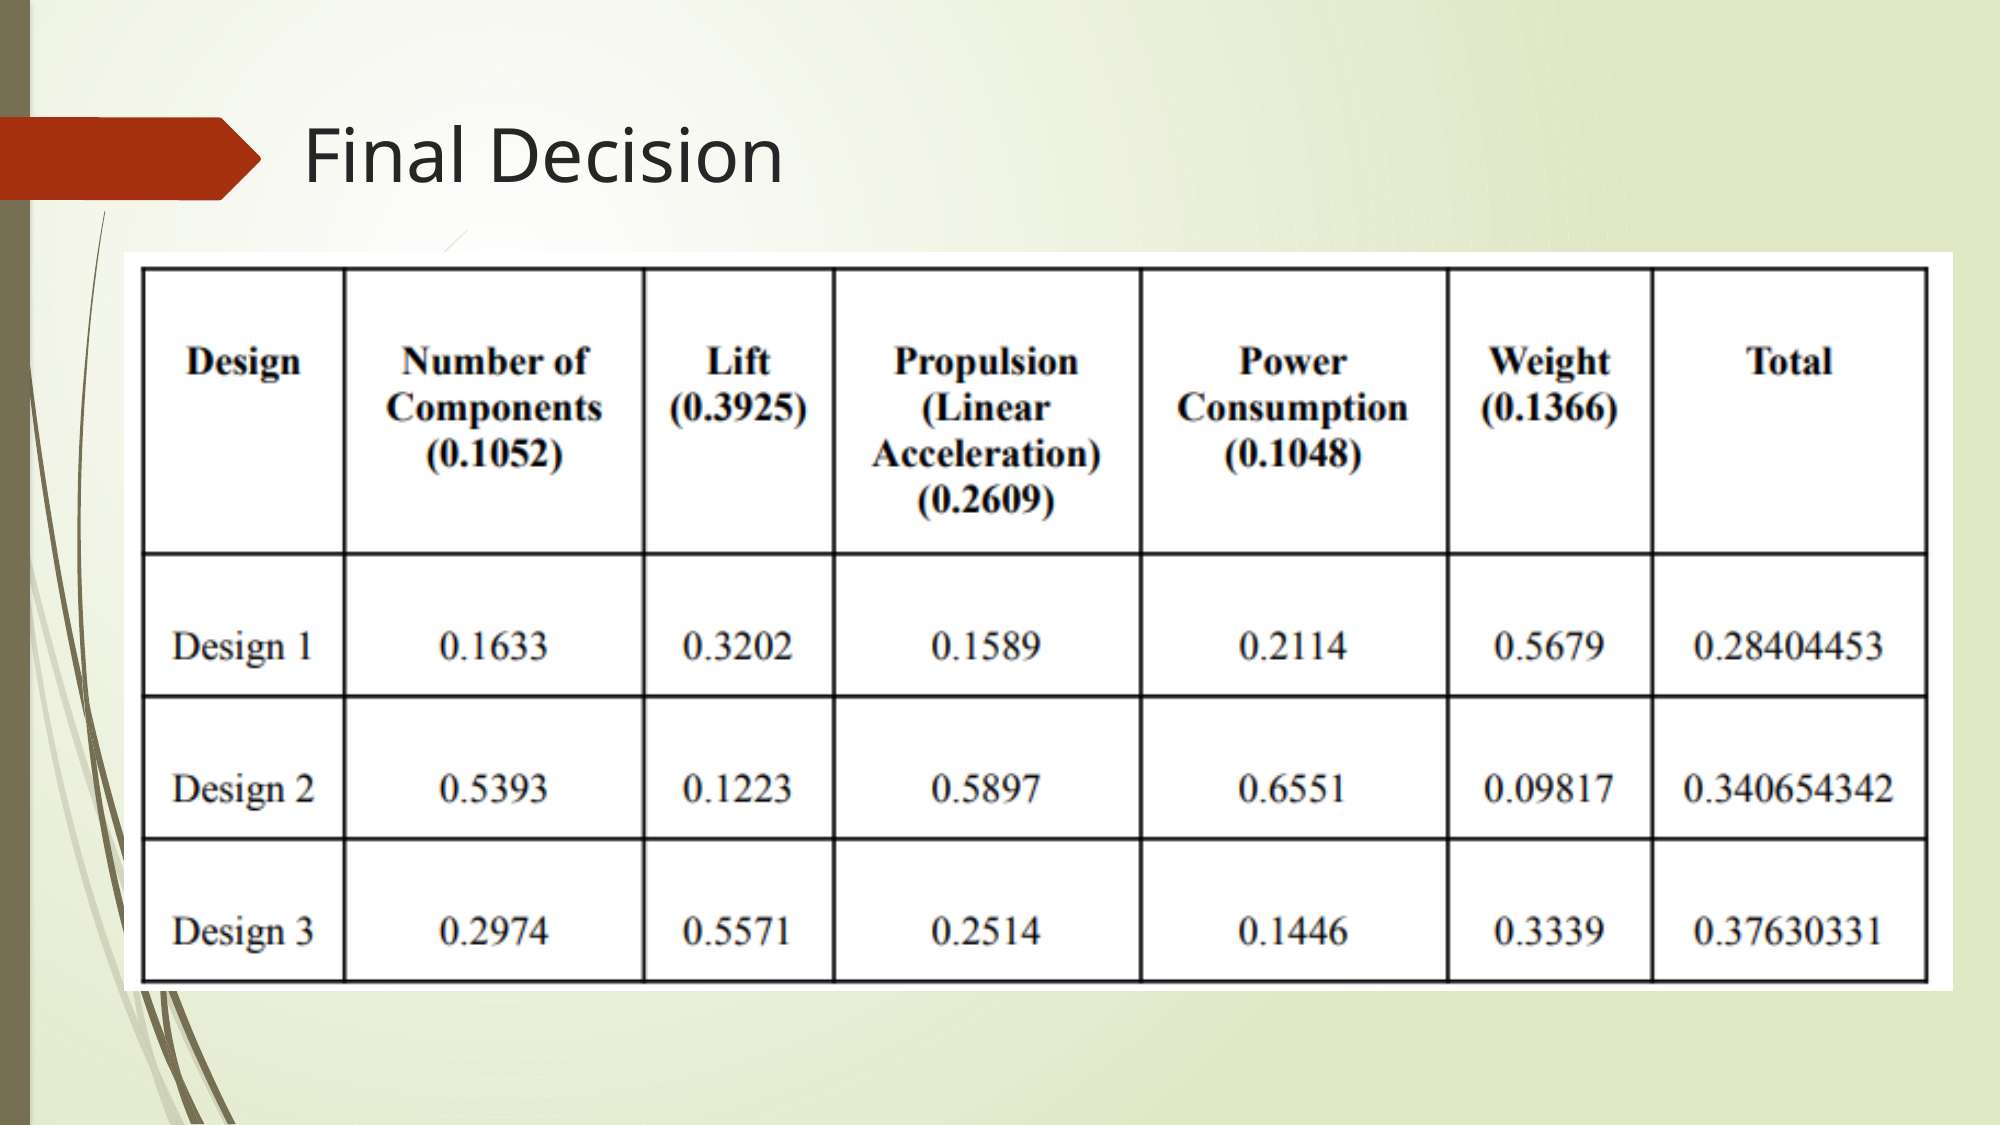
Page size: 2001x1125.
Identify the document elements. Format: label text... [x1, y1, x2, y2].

title Final Decision [287, 99, 1749, 252]
picture [124, 252, 1953, 992]
